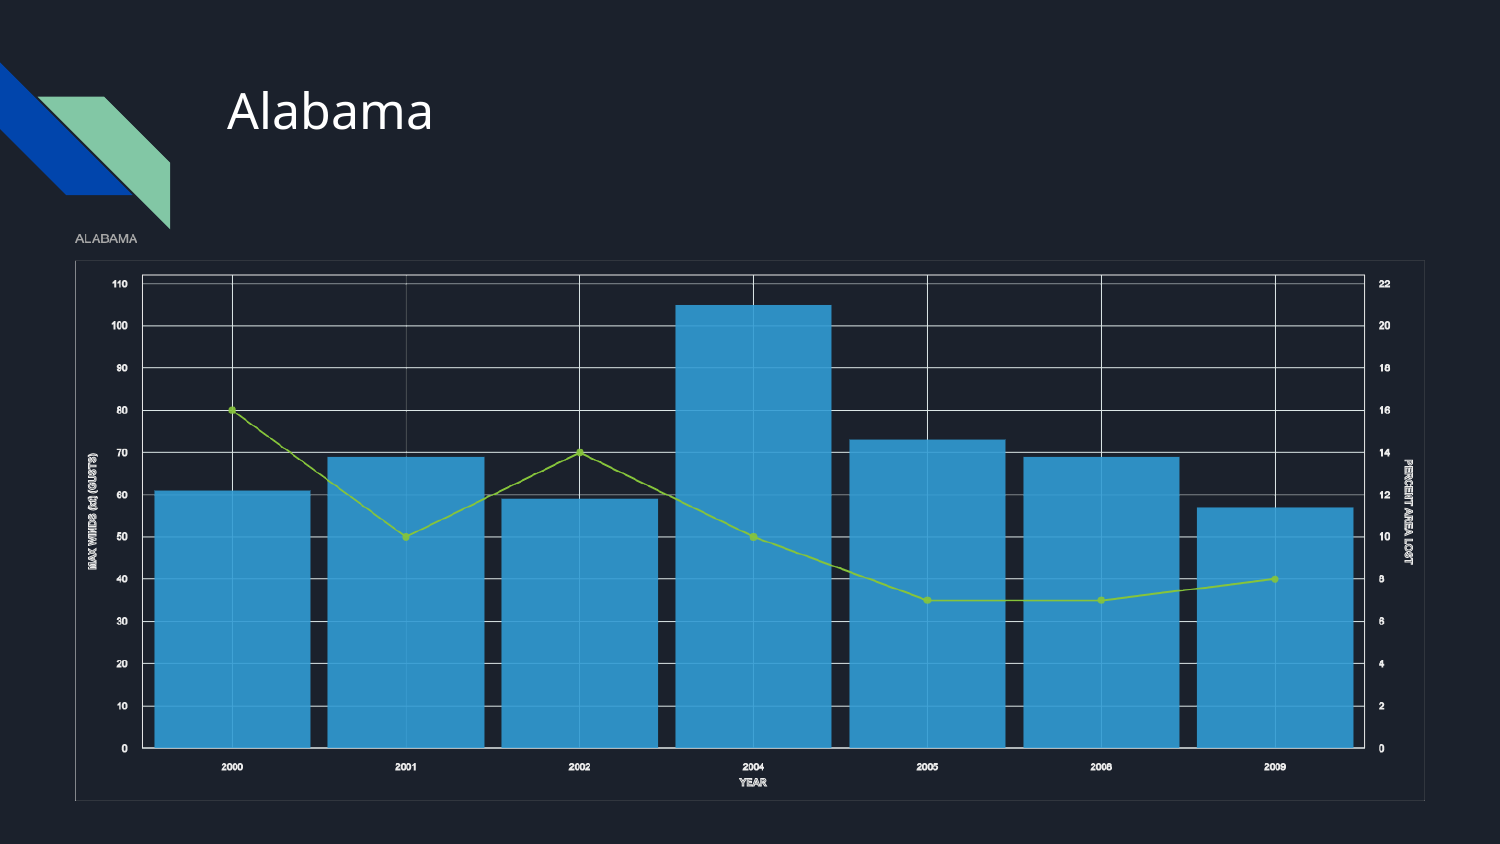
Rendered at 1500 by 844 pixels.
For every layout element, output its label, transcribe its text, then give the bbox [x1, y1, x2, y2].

picture [74, 214, 1426, 801]
title Alabama [212, 64, 1368, 212]
